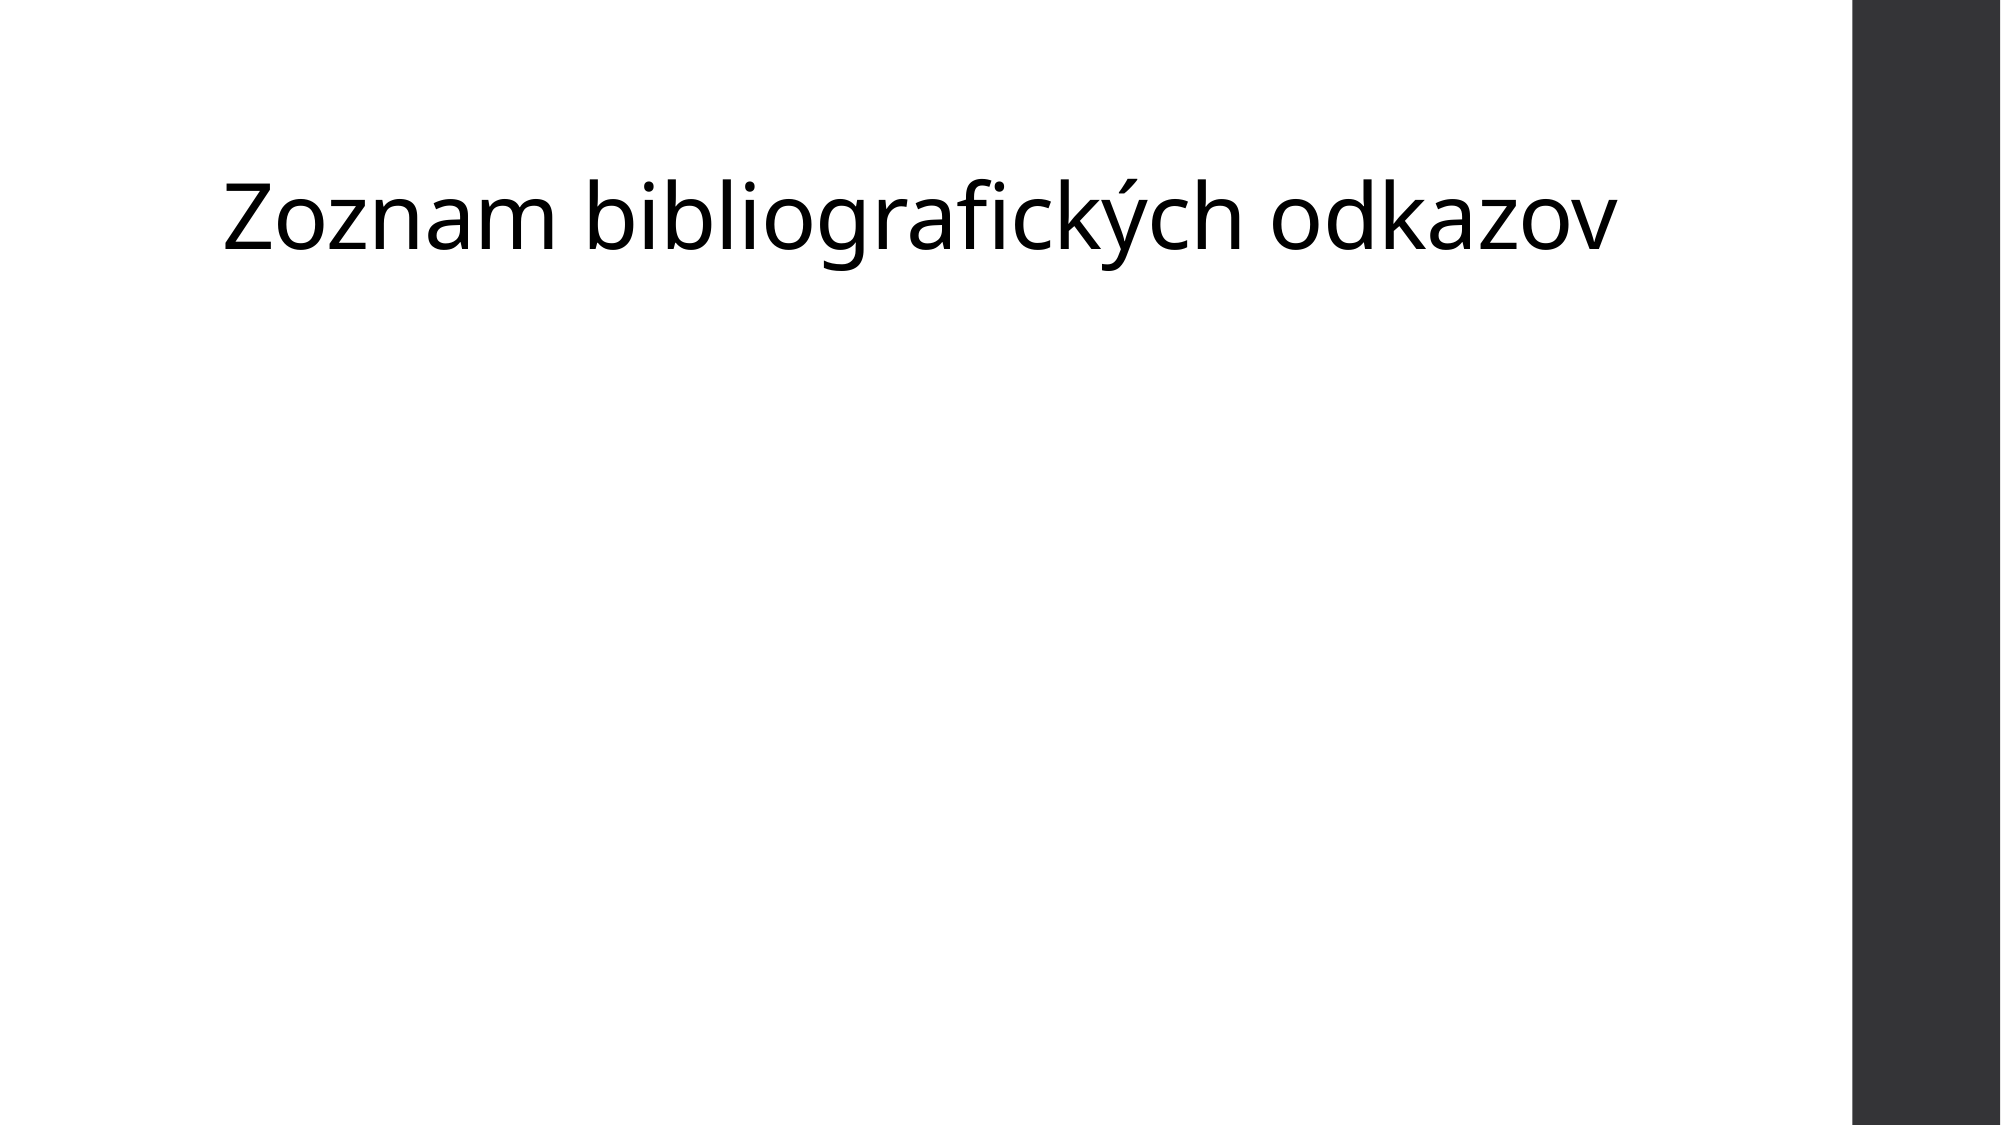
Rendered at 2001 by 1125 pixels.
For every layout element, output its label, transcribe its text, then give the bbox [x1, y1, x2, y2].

title Zoznam bibliografických odkazov [206, 60, 1797, 278]
